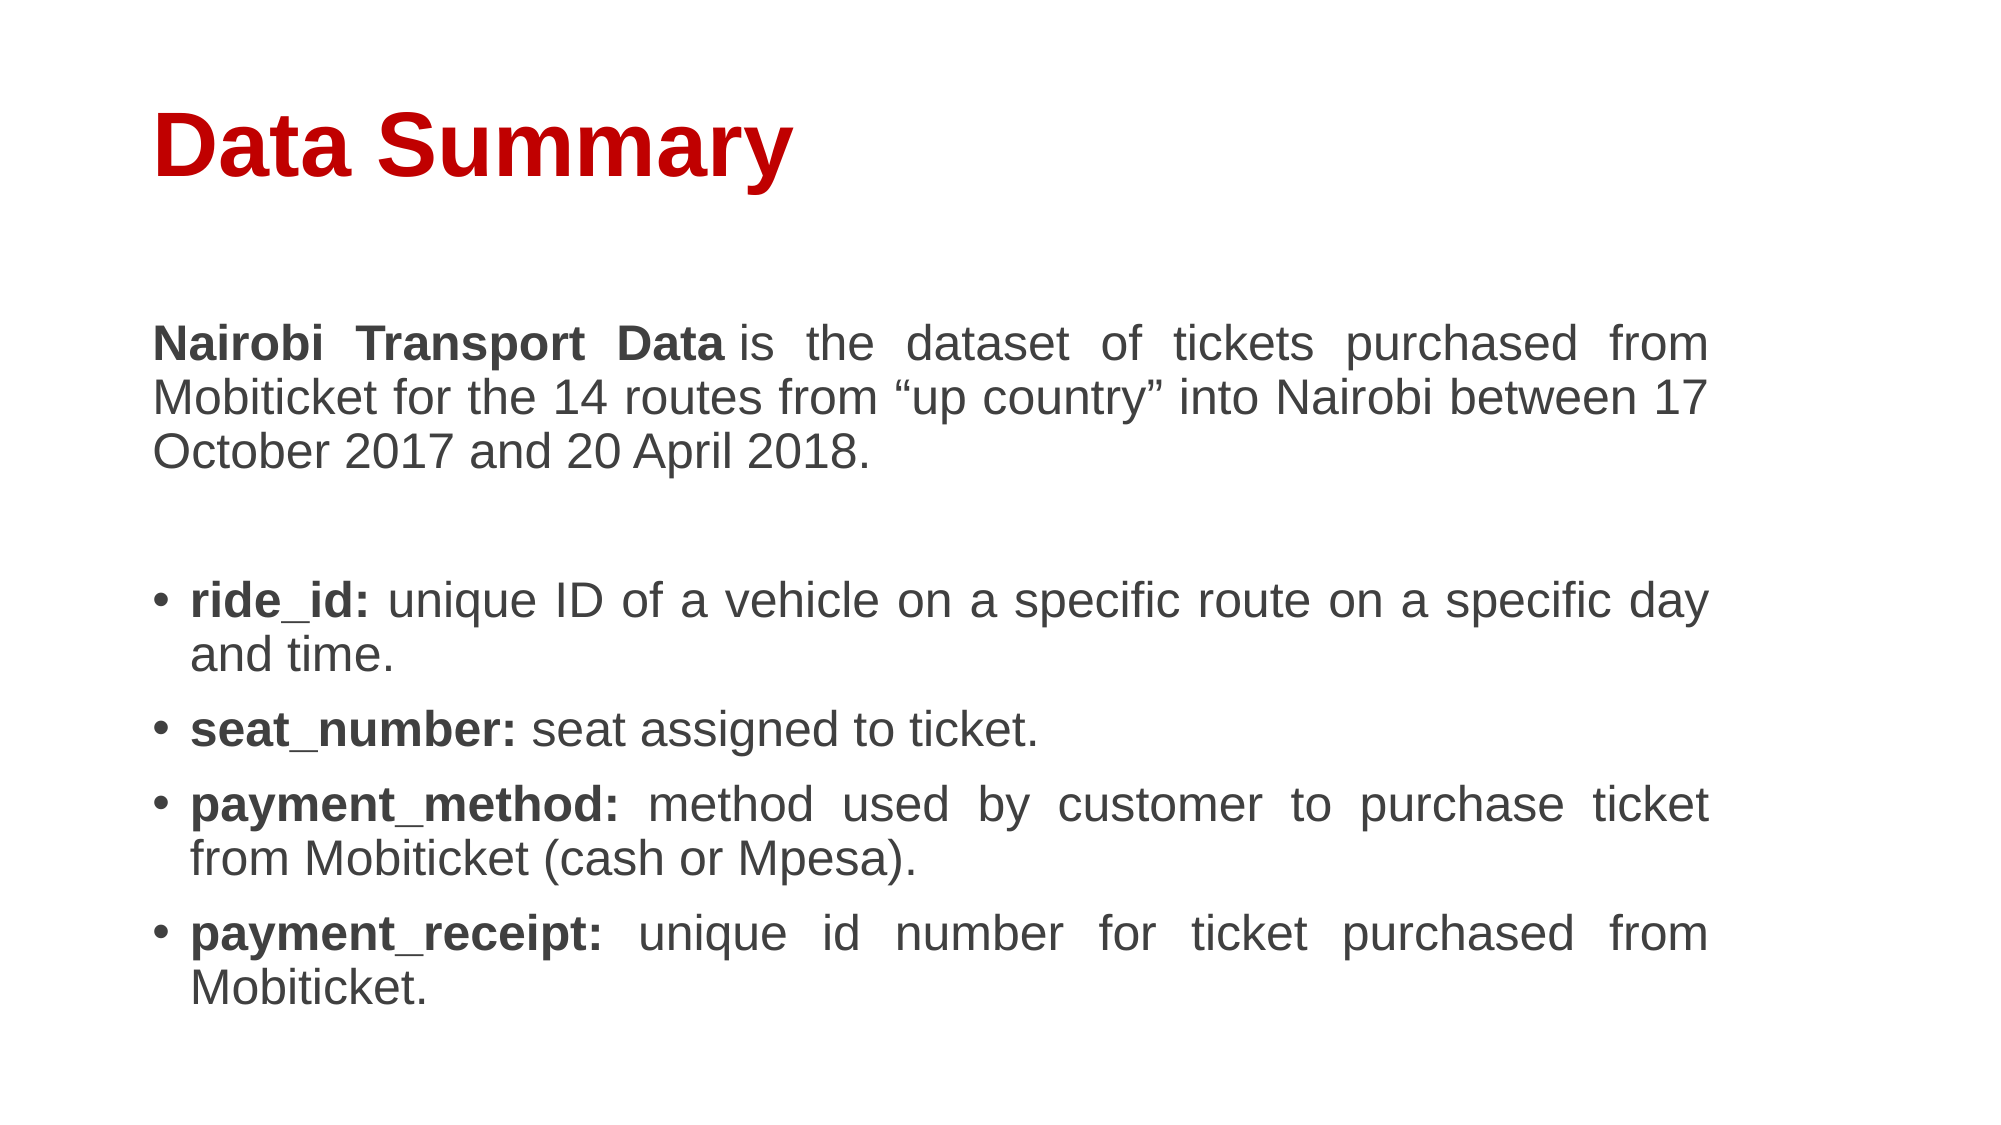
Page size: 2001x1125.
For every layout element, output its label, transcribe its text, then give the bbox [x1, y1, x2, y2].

title Data Summary [137, 59, 1863, 235]
list Nairobi Transport Data is the dataset of tickets purchased from Mobiticket for the 14 routes from “up country” into Nairobi between 17 October 2017 and 20 April 2018. ride_id: unique ID of a vehicle on a specific route on a specific day and time. seat_number: seat assigned to ticket. payment_method: method used by customer to purchase ticket from Mobiticket (cash or Mpesa). payment_receipt: unique id number for ticket purchased from Mobiticket. [137, 309, 1725, 1125]
